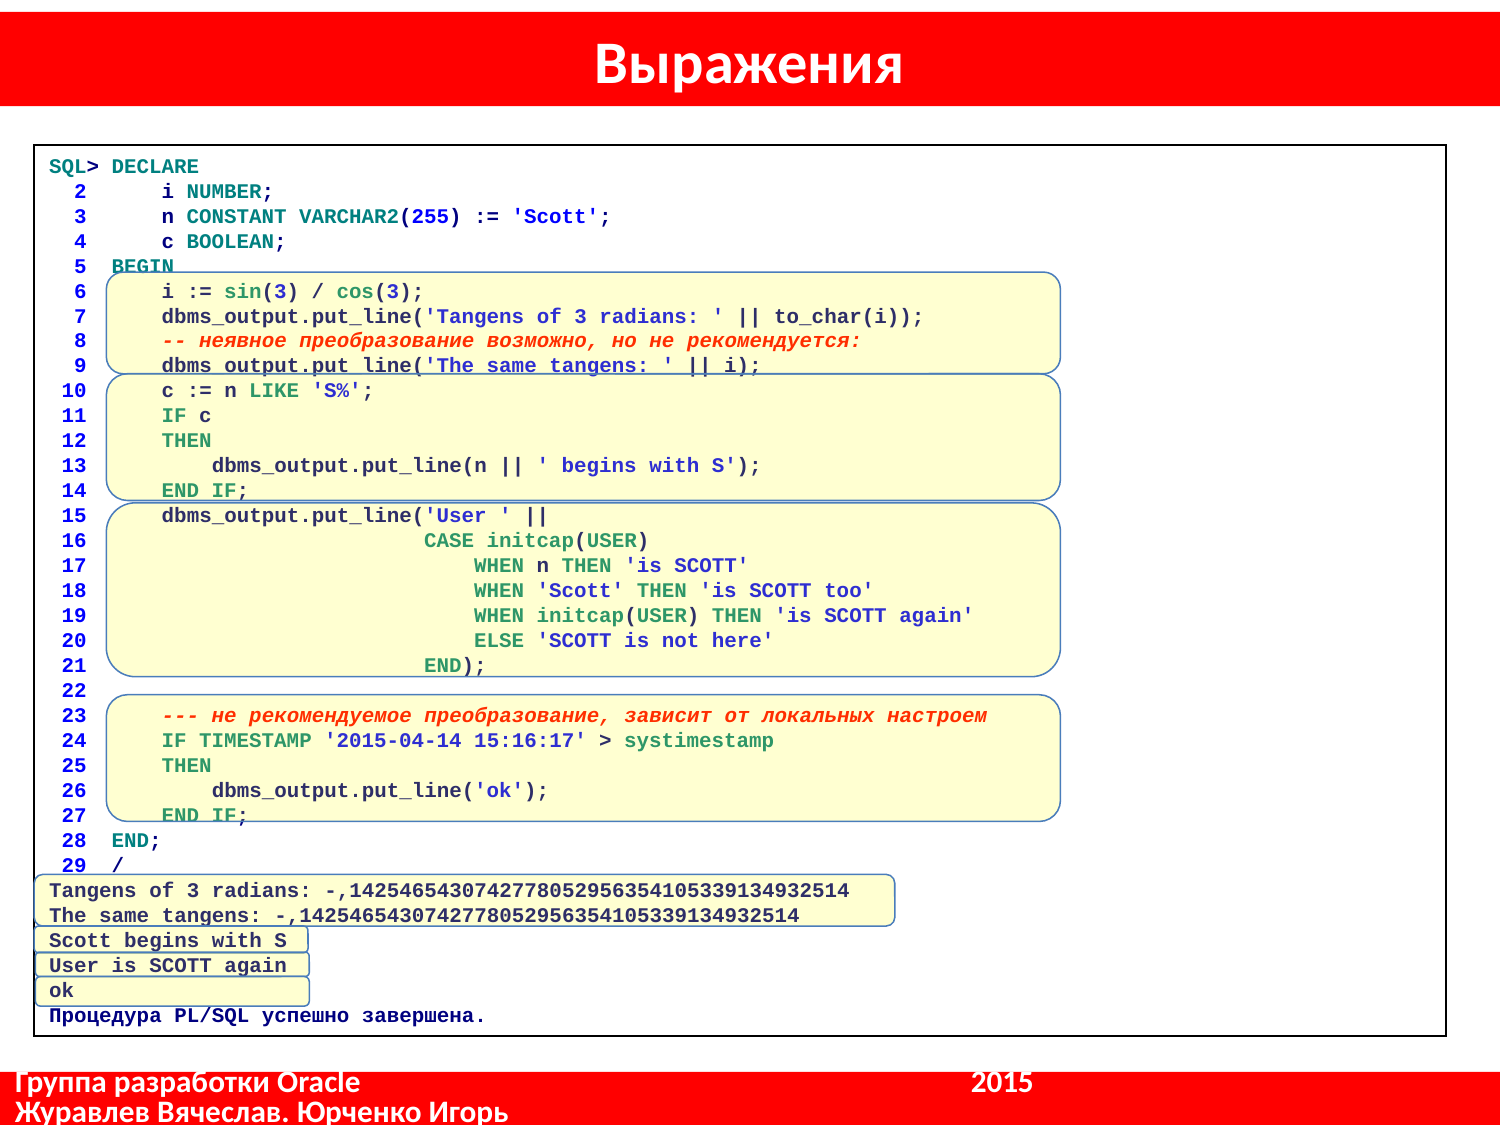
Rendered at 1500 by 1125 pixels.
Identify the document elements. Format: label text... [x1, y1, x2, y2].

title Выражения [0, 11, 1500, 107]
text_box [106, 502, 1061, 677]
text_box Группа разработки Oracle 2015 Журавлев Вячеслав. Юрченко Игорь [0, 1071, 1500, 1125]
text_box SQL> DECLARE 2 i NUMBER; 3 n CONSTANT VARCHAR2(255) := 'Scott'; 4 c BOOLEAN; 5 BEGIN 6 i := sin(3) / cos(3); 7 dbms_output.put_line('Tangens of 3 radians: ' || to_char(i)); 8 -- неявное преобразование возможно, но не рекомендуется: 9 dbms_output.put_line('The same tangens: ' || i); 10 c := n LIKE 'S%'; 11 IF c 12 THEN 13 dbms_output.put_line(n || ' begins with S'); 14 END IF; 15 dbms_output.put_line('User ' || 16 CASE initcap(USER) 17 WHEN n THEN 'is SCOTT' 18 WHEN 'Scott' THEN 'is SCOTT too' 19 WHEN initcap(USER) THEN 'is SCOTT again' 20 ELSE 'SCOTT is not here' 21 END); 22 23 --- не рекомендуемое преобразование, зависит от локальных настроем 24 IF TIMESTAMP '2015-04-14 15:16:17' > systimestamp 25 THEN 26 dbms_output.put_line('ok'); 27 END IF; 28 END; 29 / Tangens of 3 radians: -,1425465430742778052956354105339134932514 The same tangens: -,1425465430742778052956354105339134932514 Scott begins with S User is SCOTT again ok Процедура PL/SQL успешно завершена. [34, 144, 1447, 1037]
text_box [35, 976, 310, 1007]
text_box [106, 694, 1061, 822]
text_box [106, 373, 1061, 501]
text_box [34, 925, 309, 953]
text_box [35, 952, 310, 977]
text_box [34, 874, 895, 927]
text_box [106, 272, 1061, 374]
